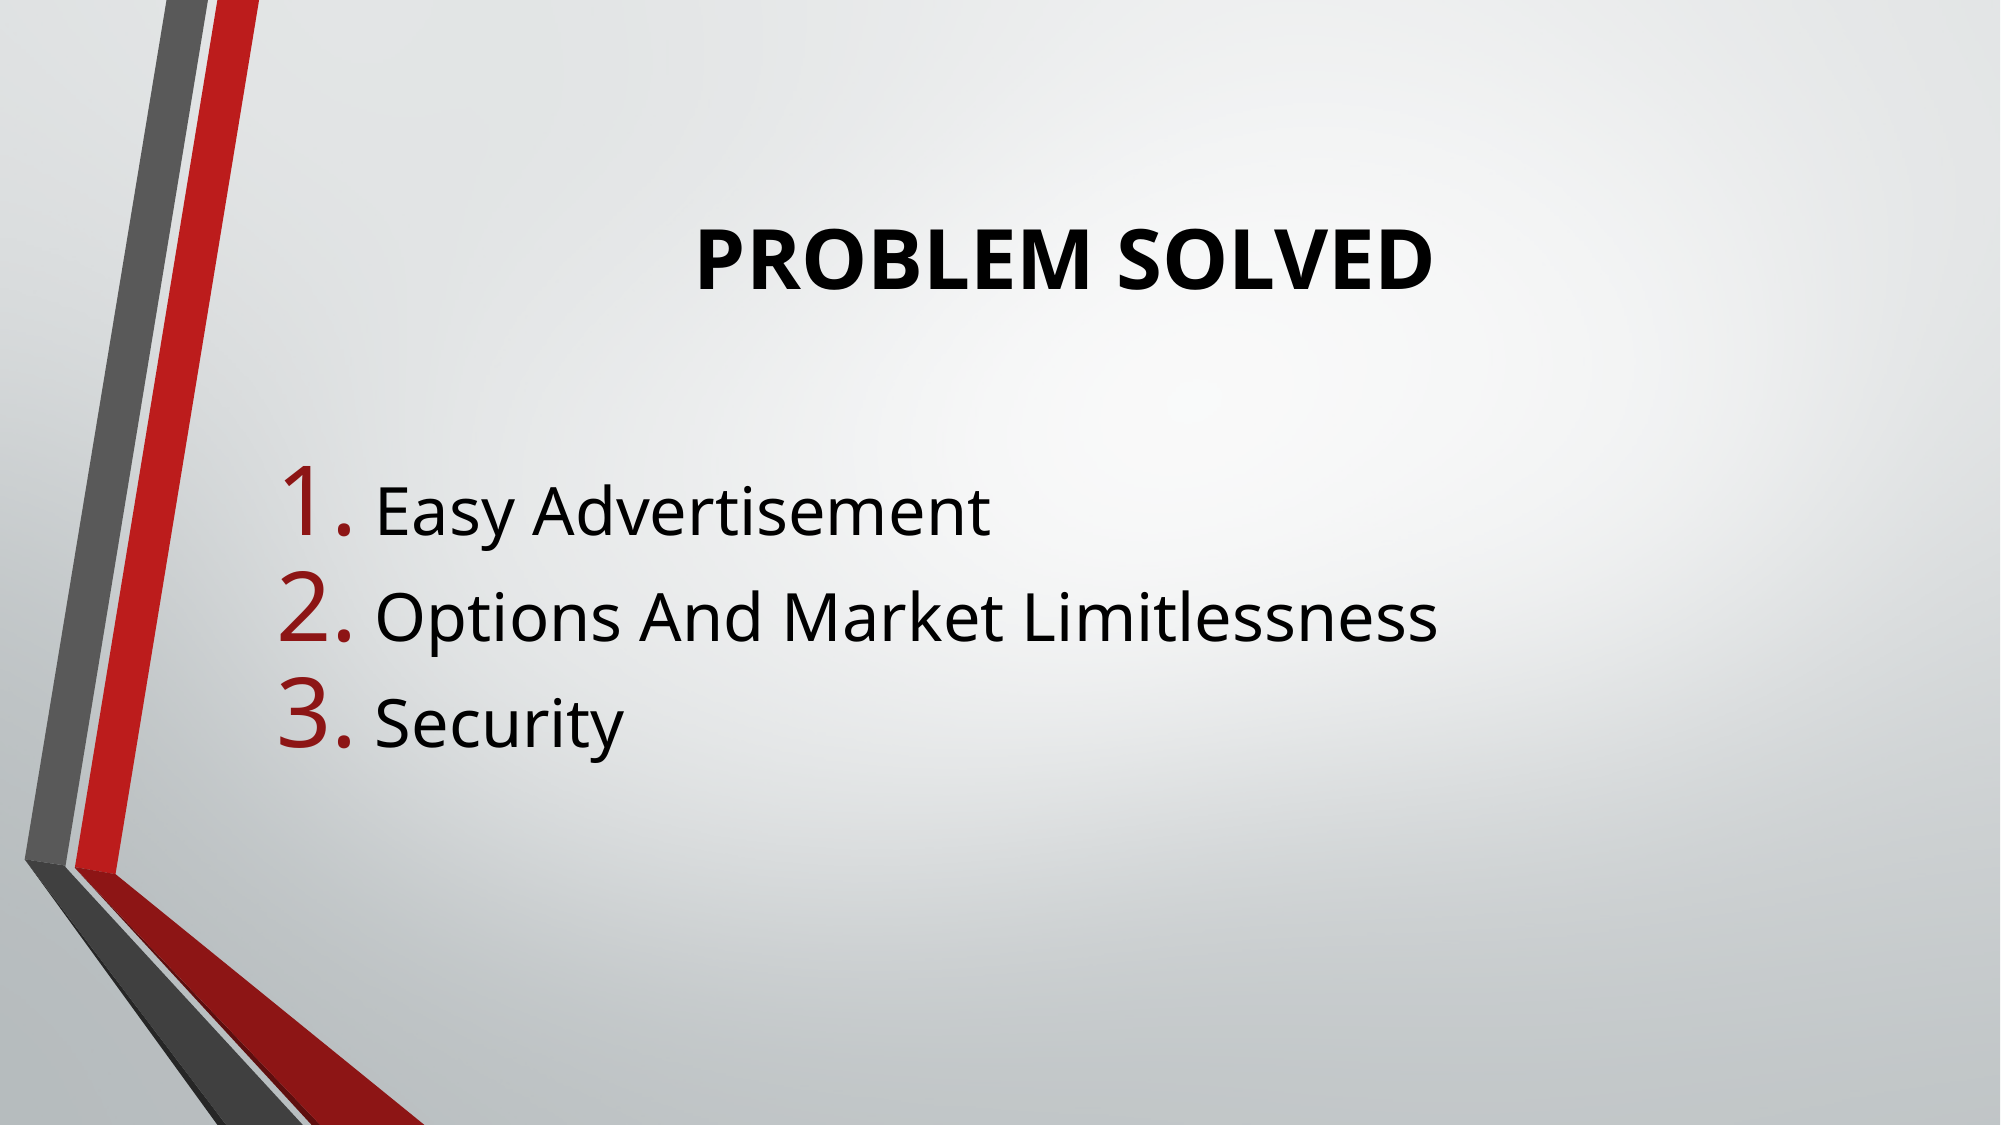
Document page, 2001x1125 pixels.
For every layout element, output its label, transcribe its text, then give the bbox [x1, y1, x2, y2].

title PROBLEM SOLVED [243, 112, 1887, 400]
list Easy Advertisement Options And Market Limitlessness Security [261, 333, 1962, 896]
